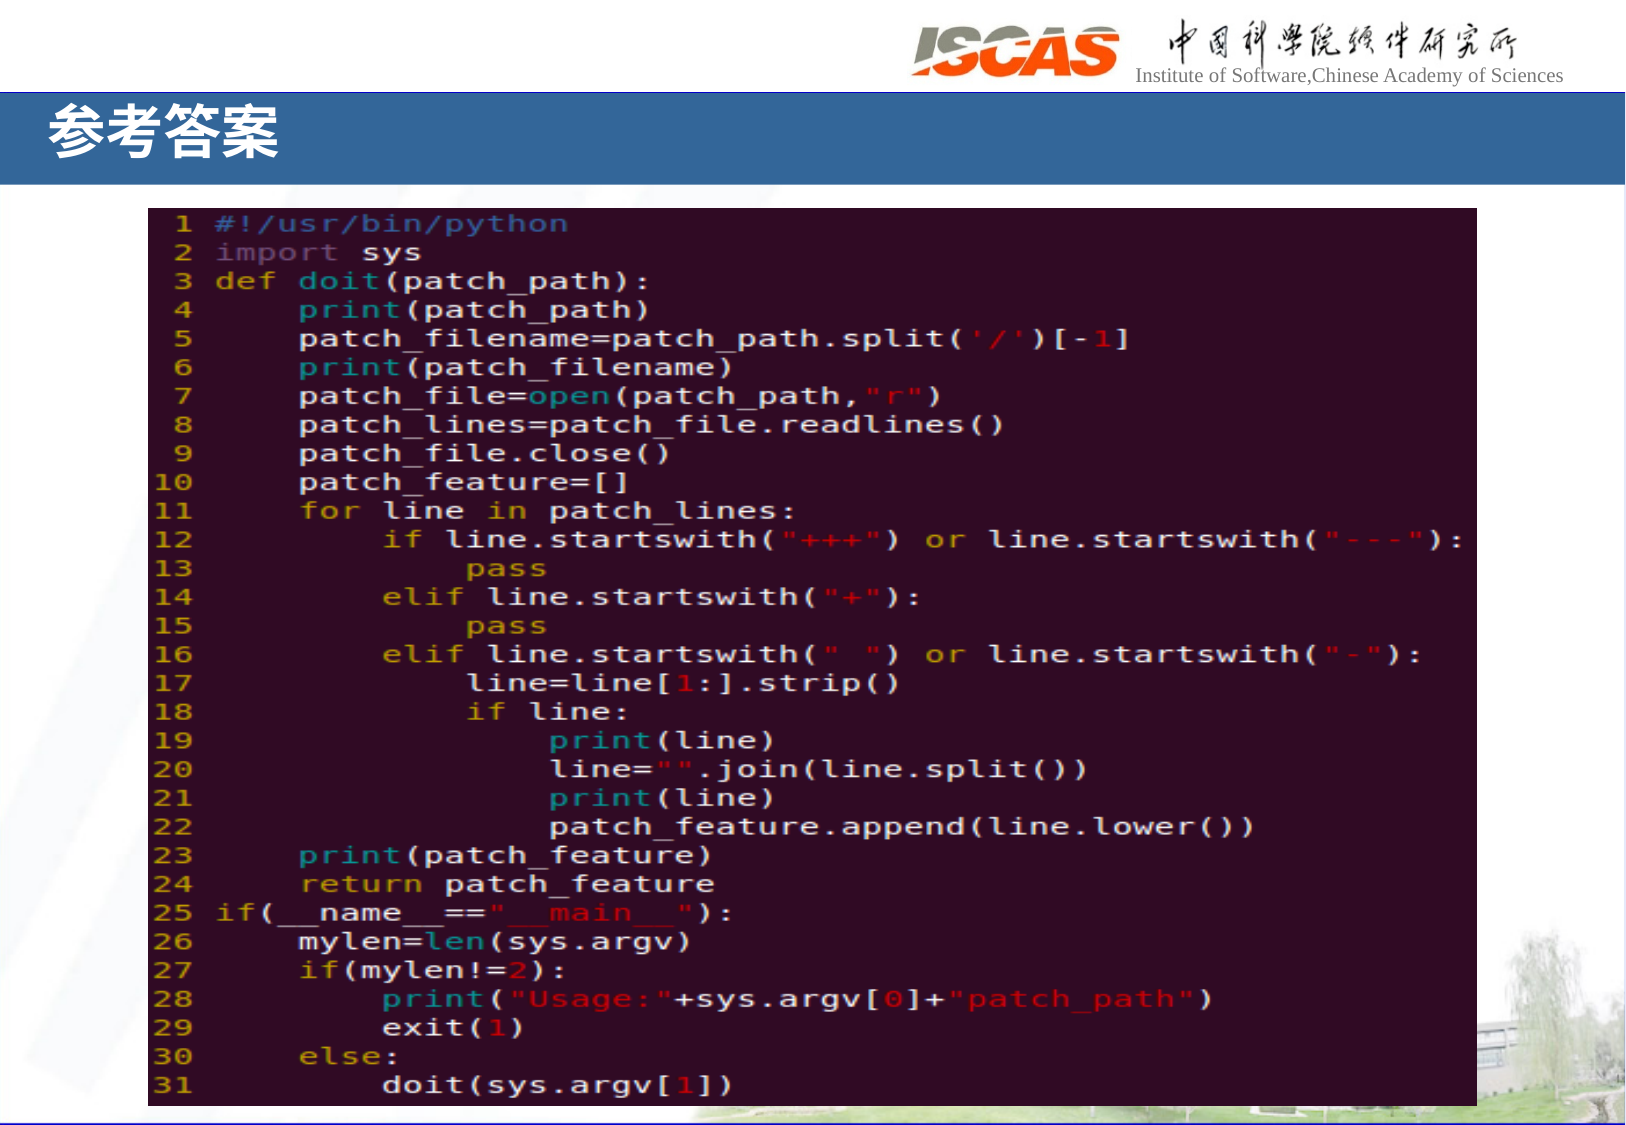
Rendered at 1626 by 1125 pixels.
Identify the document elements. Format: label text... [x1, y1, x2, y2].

picture [907, 18, 1132, 87]
title 参考答案 [0, 93, 1625, 185]
picture [1166, 15, 1519, 71]
picture [0, 92, 1626, 1125]
